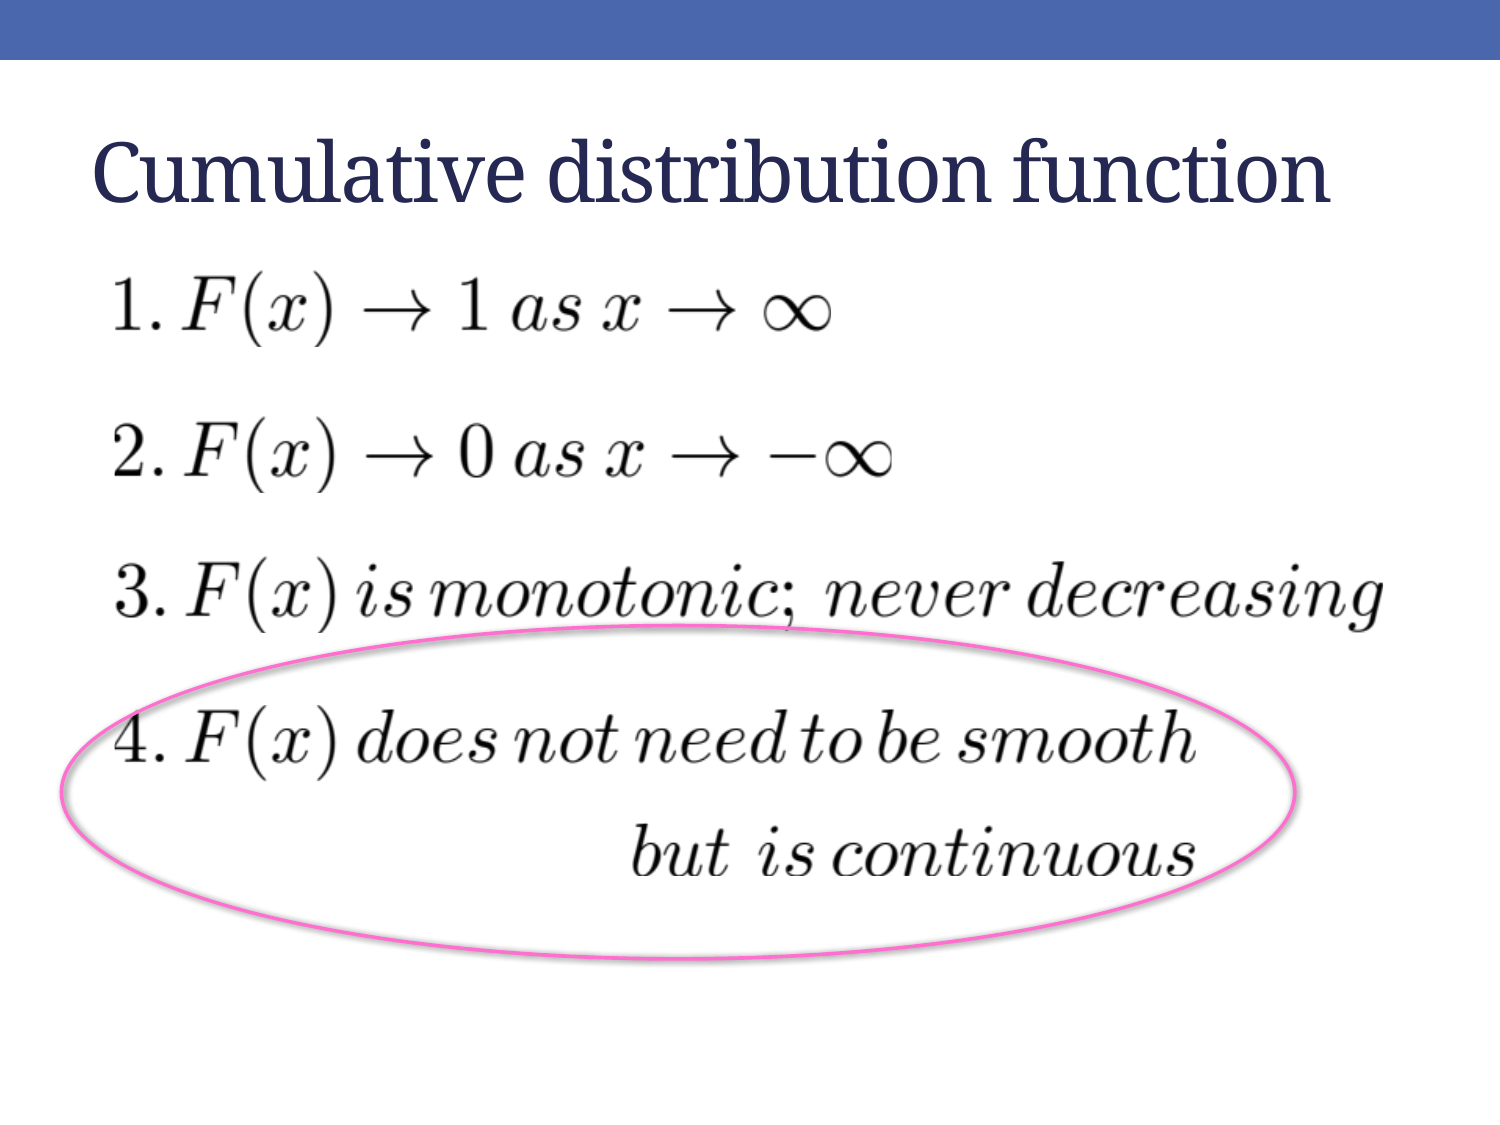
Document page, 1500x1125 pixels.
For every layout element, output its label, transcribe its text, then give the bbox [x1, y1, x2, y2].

picture [114, 704, 1197, 877]
title Cumulative distribution function [75, 87, 1425, 250]
text_box [931, 642, 1297, 883]
picture [114, 555, 1384, 634]
text_box [161, 884, 1198, 961]
text_box [155, 642, 426, 702]
picture [114, 269, 832, 347]
picture [114, 414, 892, 493]
text_box [59, 724, 111, 860]
